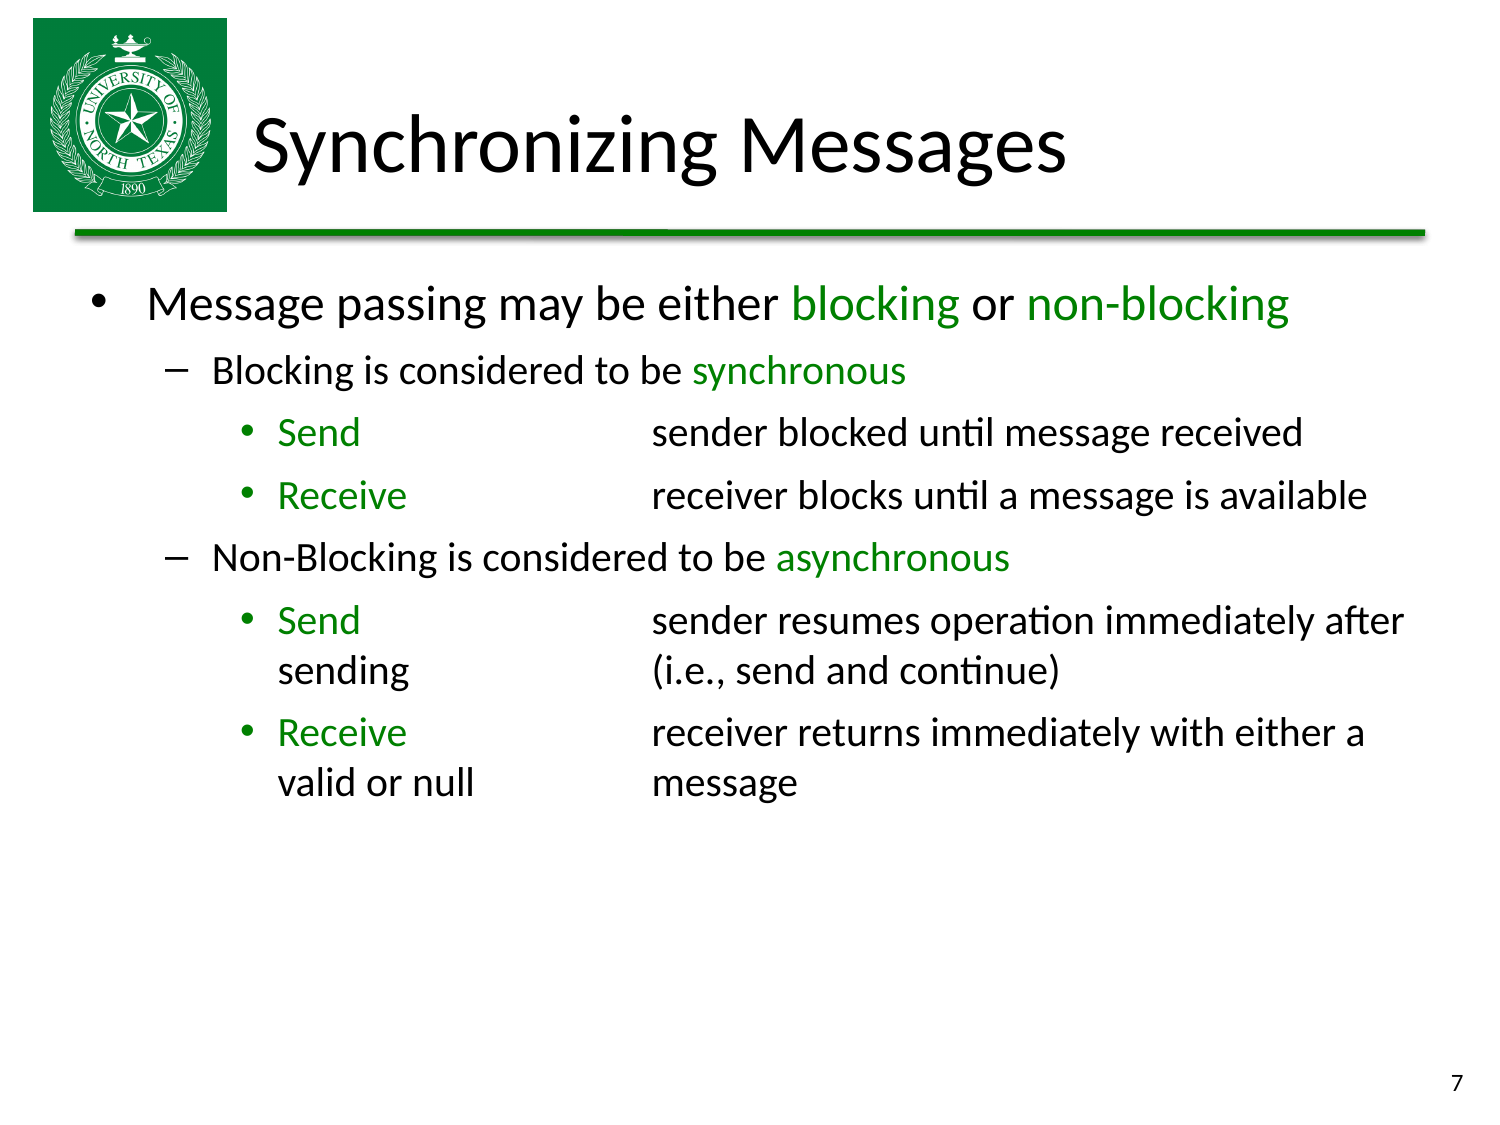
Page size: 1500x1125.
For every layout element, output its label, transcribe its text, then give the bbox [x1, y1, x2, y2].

list Message passing may be either blocking or non-blocking Blocking is considered to be synchronous Send sender blocked until message received Receive receiver blocks until a message is available Non-Blocking is considered to be asynchronous Send sender resumes operation immediately after sending (i.e., send and continue) Receive receiver returns immediately with either a valid or null message [75, 262, 1425, 1052]
title Synchronizing Messages [237, 45, 1479, 233]
picture [33, 17, 228, 212]
slide_number 7 [1418, 1051, 1479, 1112]
